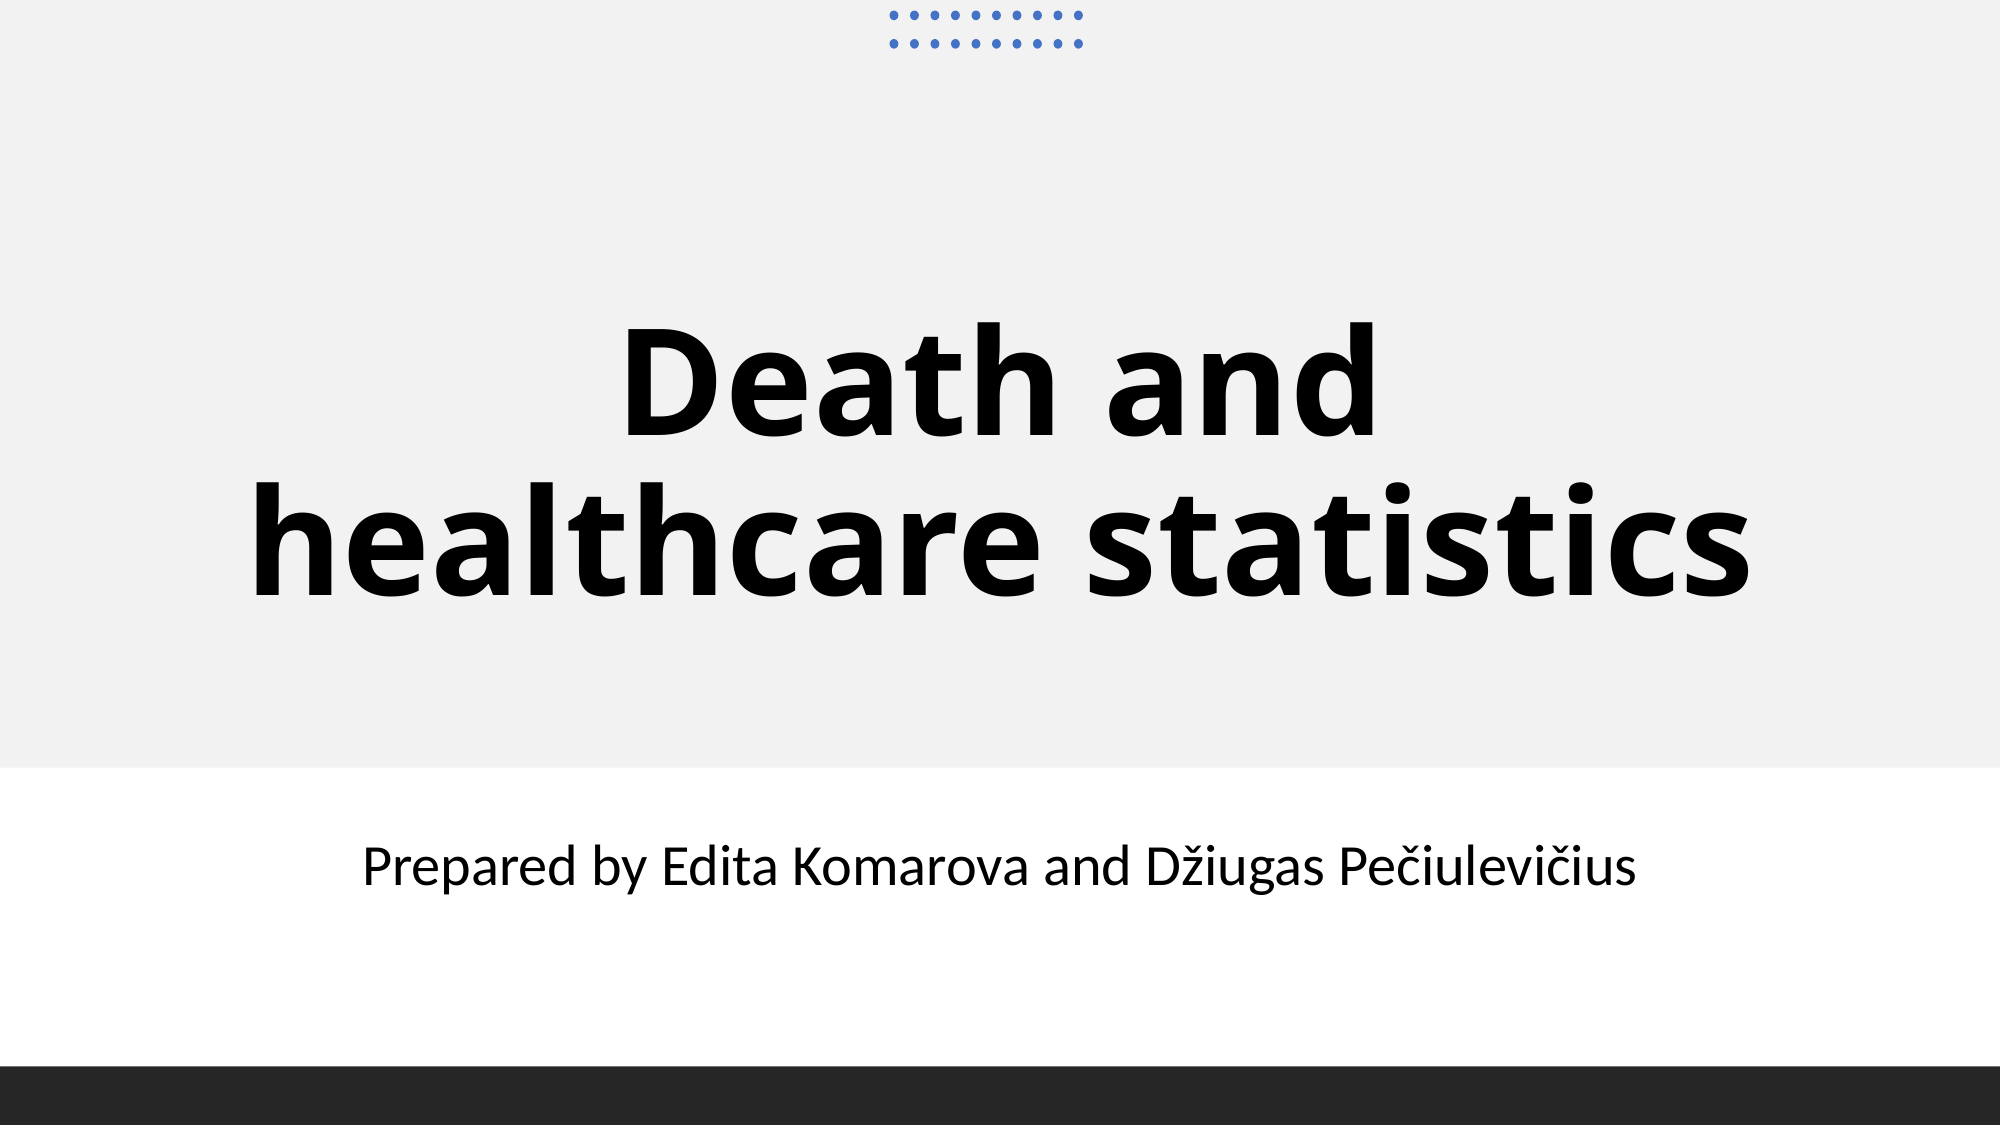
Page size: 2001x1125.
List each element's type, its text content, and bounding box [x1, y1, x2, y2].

title Death and healthcare statistics [192, 184, 1808, 636]
text_box [0, 0, 2000, 769]
subtitle Prepared by Edita Komarova and Džiugas Pečiulevičius [192, 827, 1808, 1018]
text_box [889, 10, 1083, 49]
text_box [0, 1065, 2000, 1125]
text_box [0, 769, 2000, 1065]
